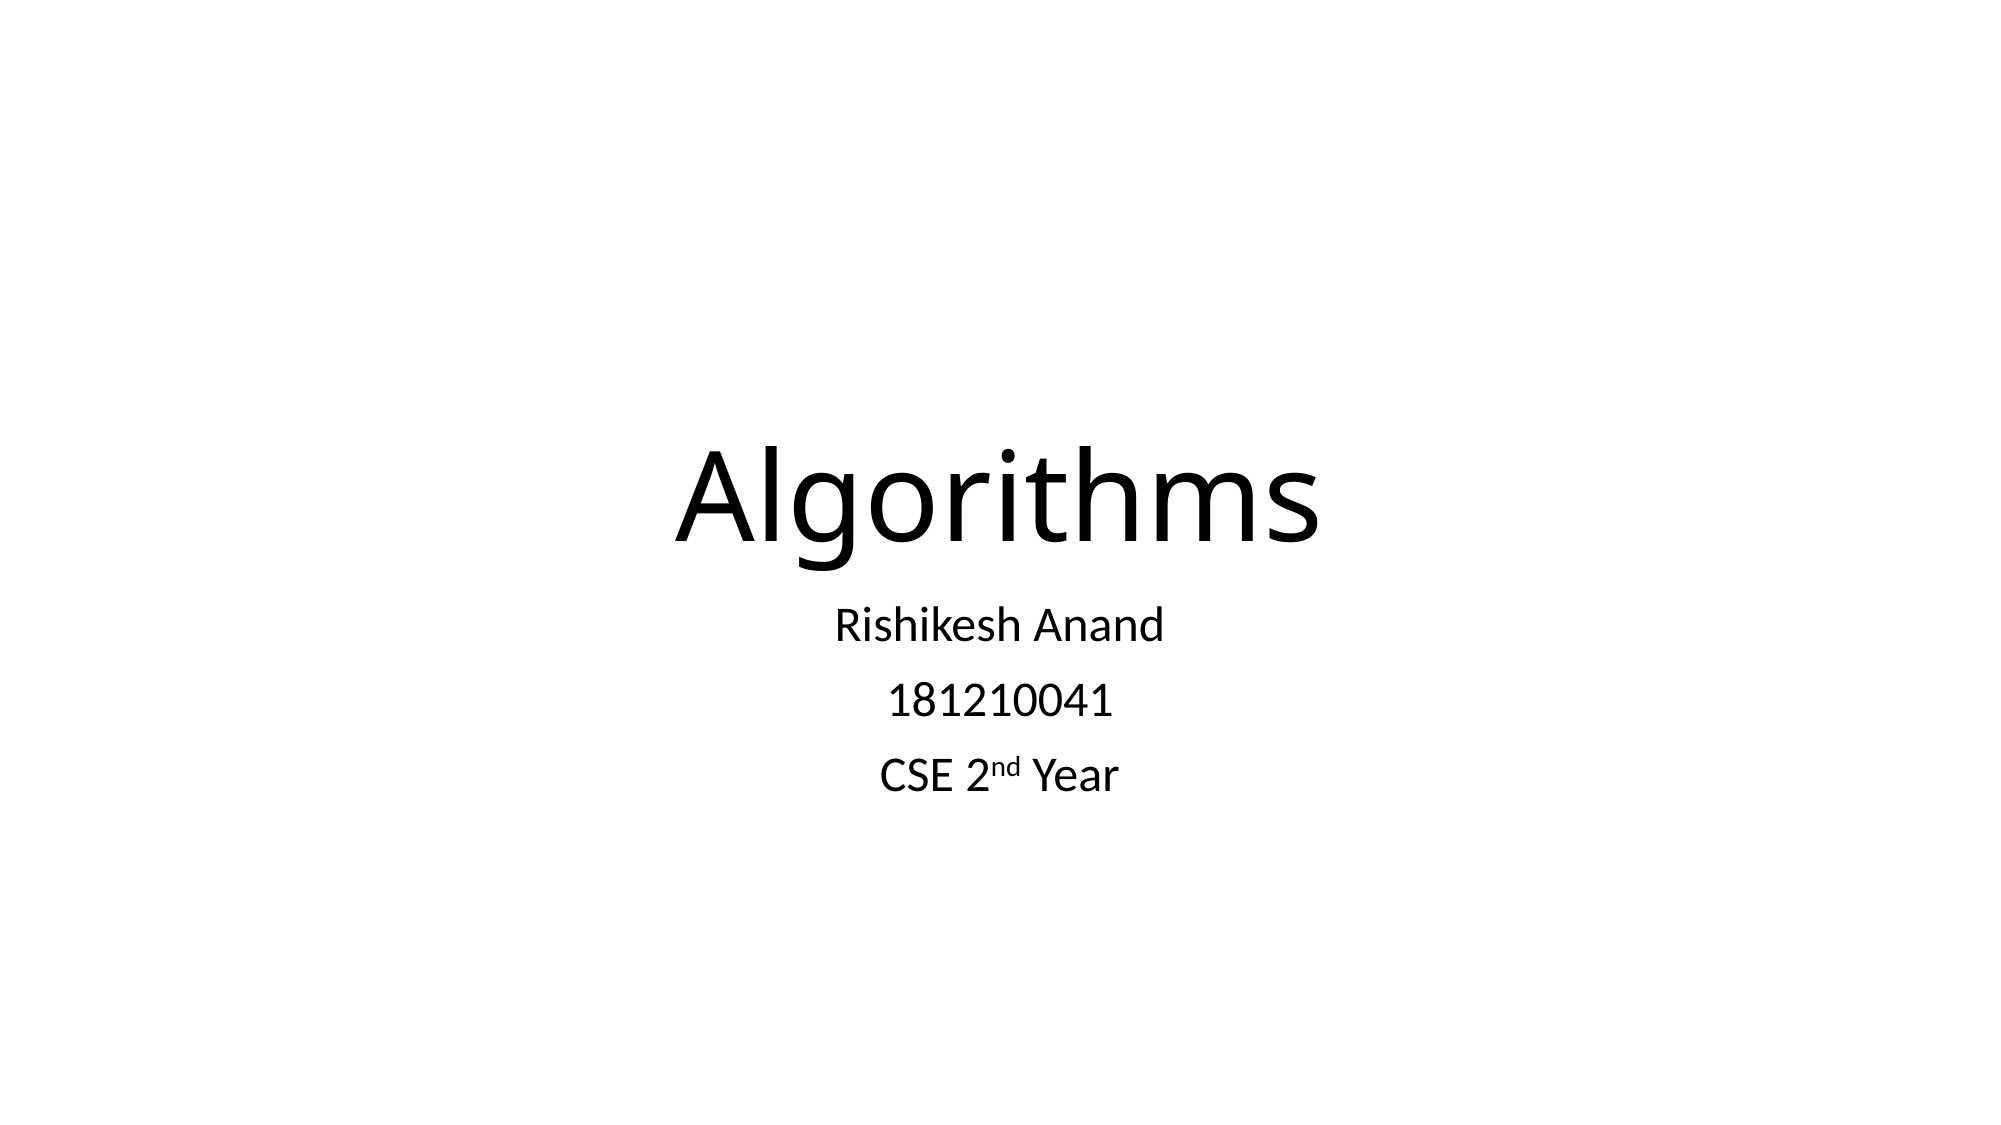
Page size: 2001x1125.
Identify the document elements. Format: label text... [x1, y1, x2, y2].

title Algorithms [249, 184, 1750, 576]
subtitle Rishikesh Anand 181210041 CSE 2nd Year [249, 590, 1750, 863]
